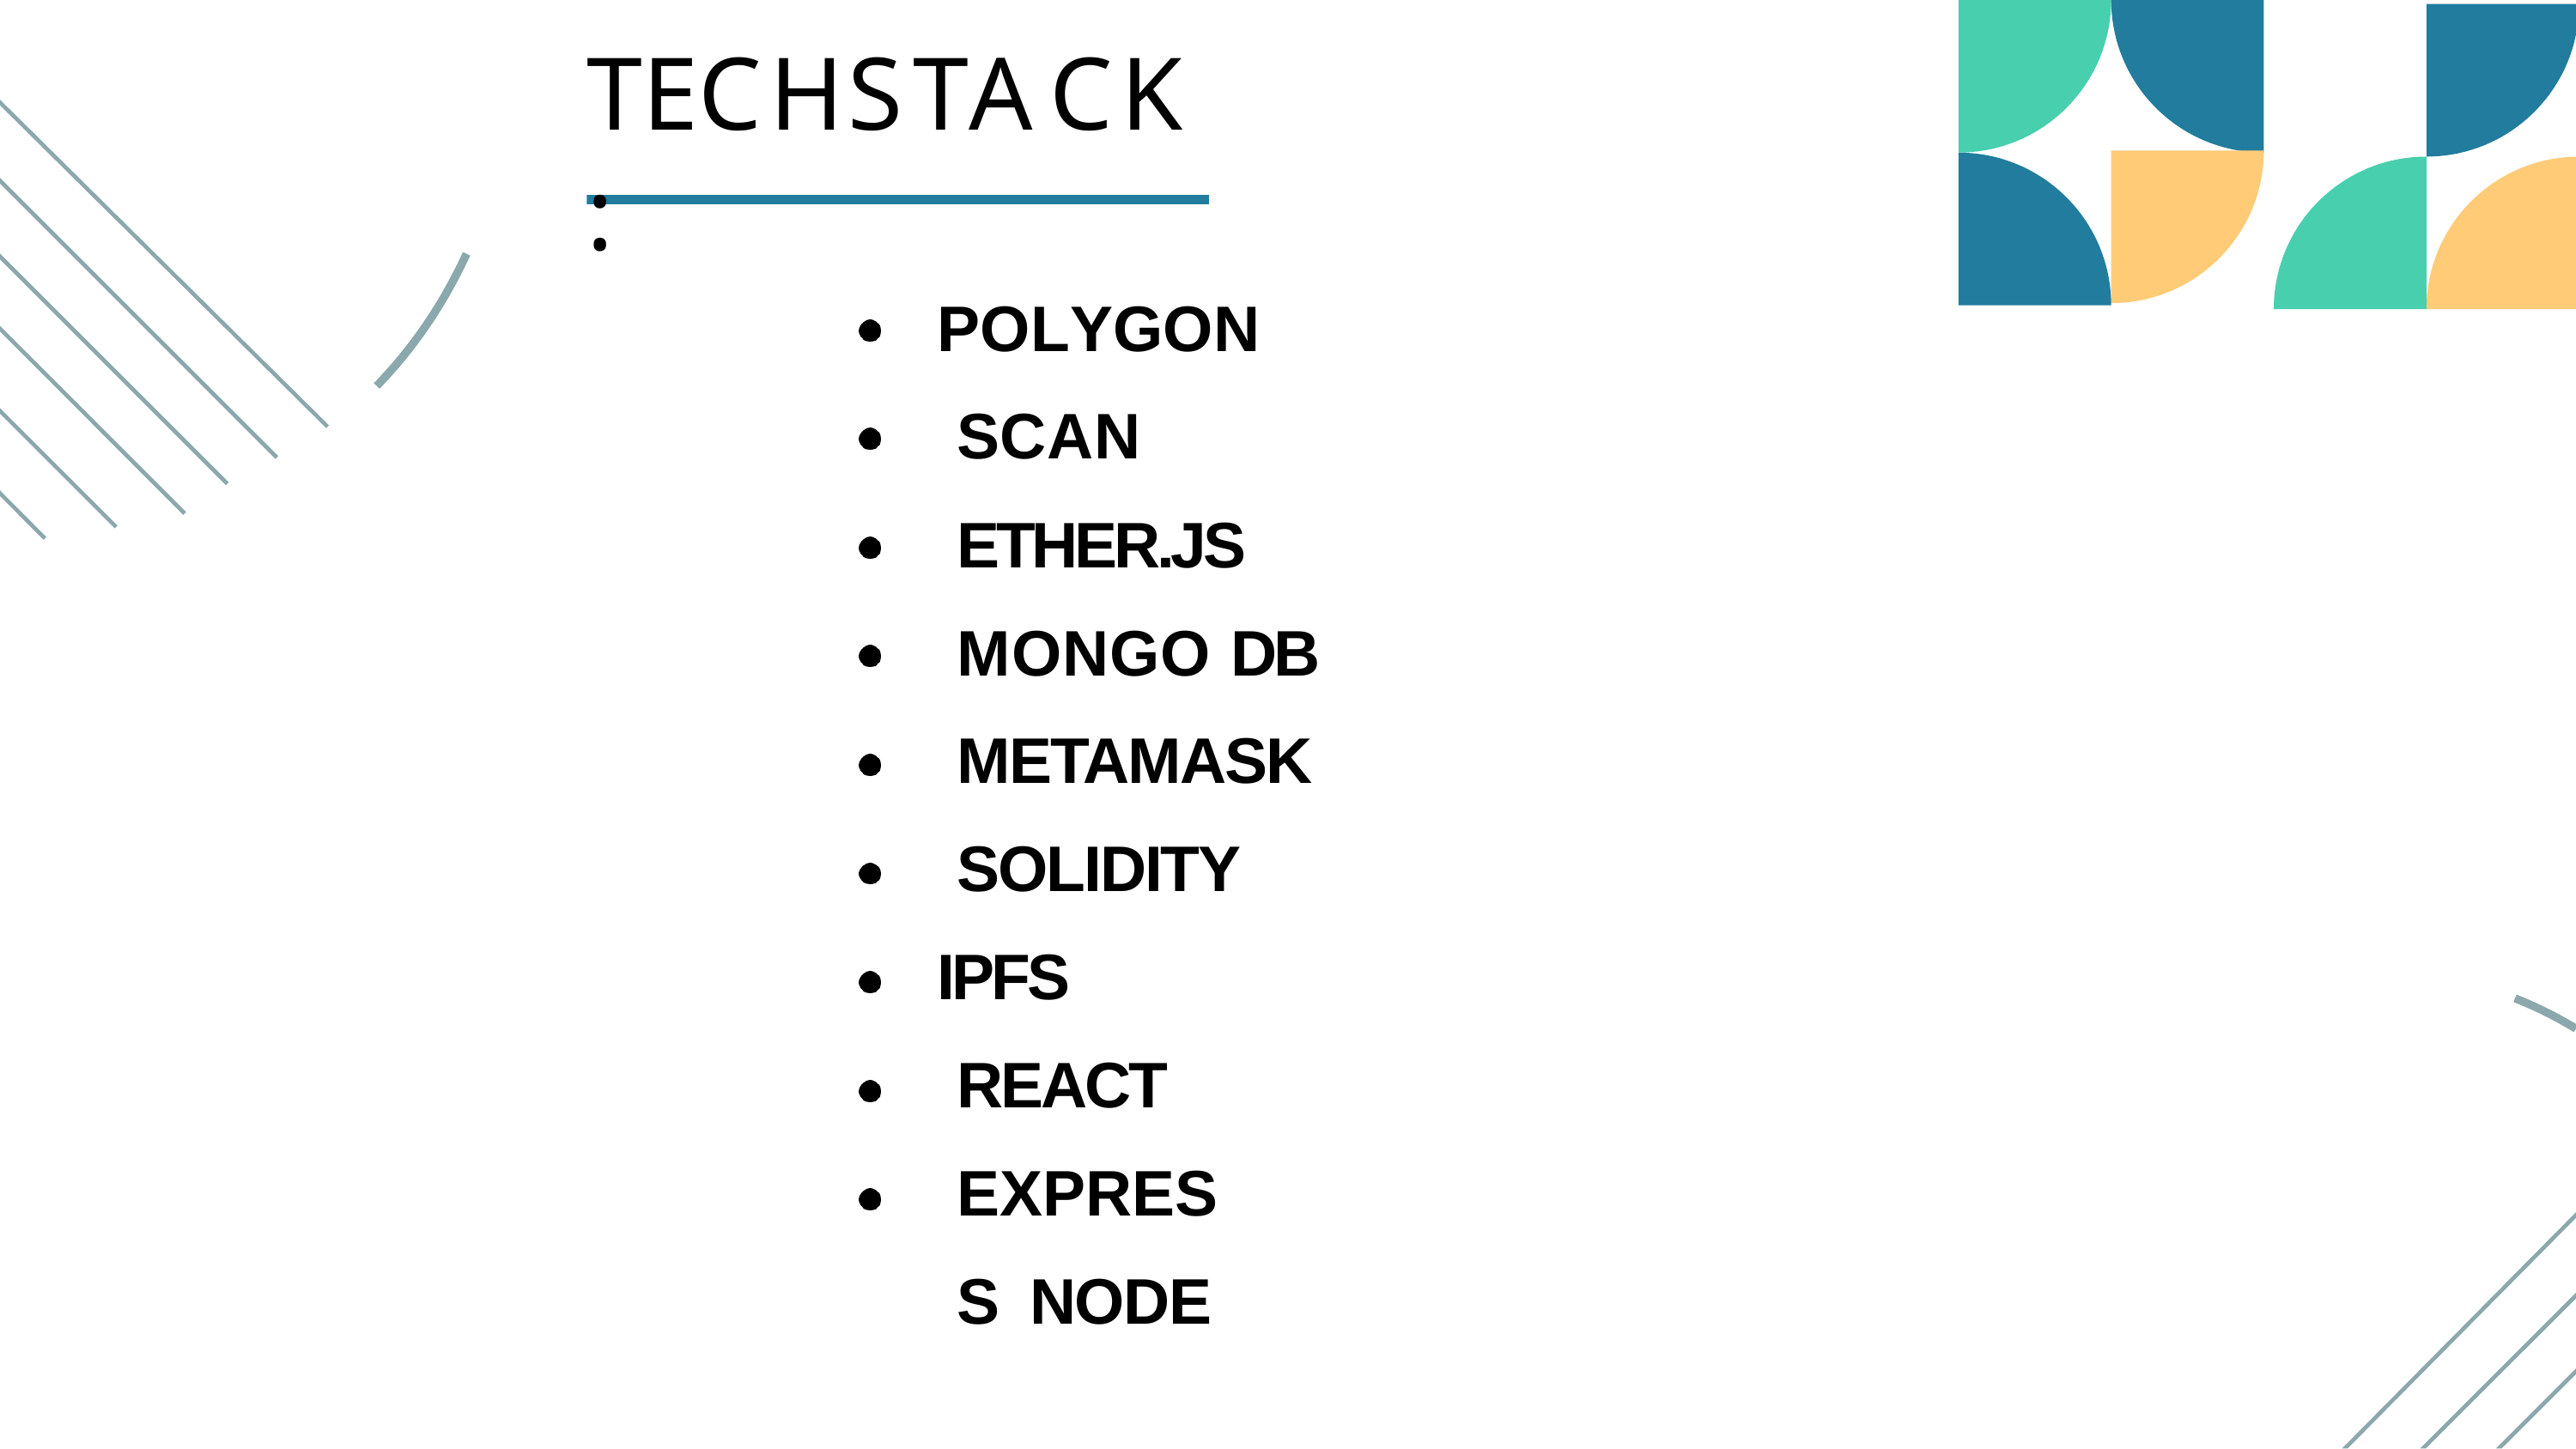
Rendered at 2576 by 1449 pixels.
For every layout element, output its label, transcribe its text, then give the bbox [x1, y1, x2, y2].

picture [859, 1080, 881, 1102]
text_box [376, 253, 467, 386]
text_box [2342, 1212, 2576, 1449]
text_box [0, 408, 118, 529]
picture [859, 1188, 881, 1210]
picture [859, 537, 881, 559]
picture [859, 427, 881, 450]
text_box POLYGON SCAN ETHER.JS MONGO DB METAMASK SOLIDITY IPFS REACT EXPRESS NODE [935, 254, 1446, 1337]
text_box [0, 253, 229, 486]
picture [859, 645, 881, 667]
picture [859, 754, 881, 776]
picture [859, 971, 881, 993]
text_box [2273, 3, 2576, 310]
picture [859, 863, 881, 885]
picture [859, 319, 881, 342]
text_box [0, 178, 279, 459]
title TECHSTACK: [585, 27, 1211, 271]
text_box [0, 325, 186, 515]
text_box [0, 100, 330, 428]
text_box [1958, 0, 2264, 306]
text_box [0, 490, 47, 540]
